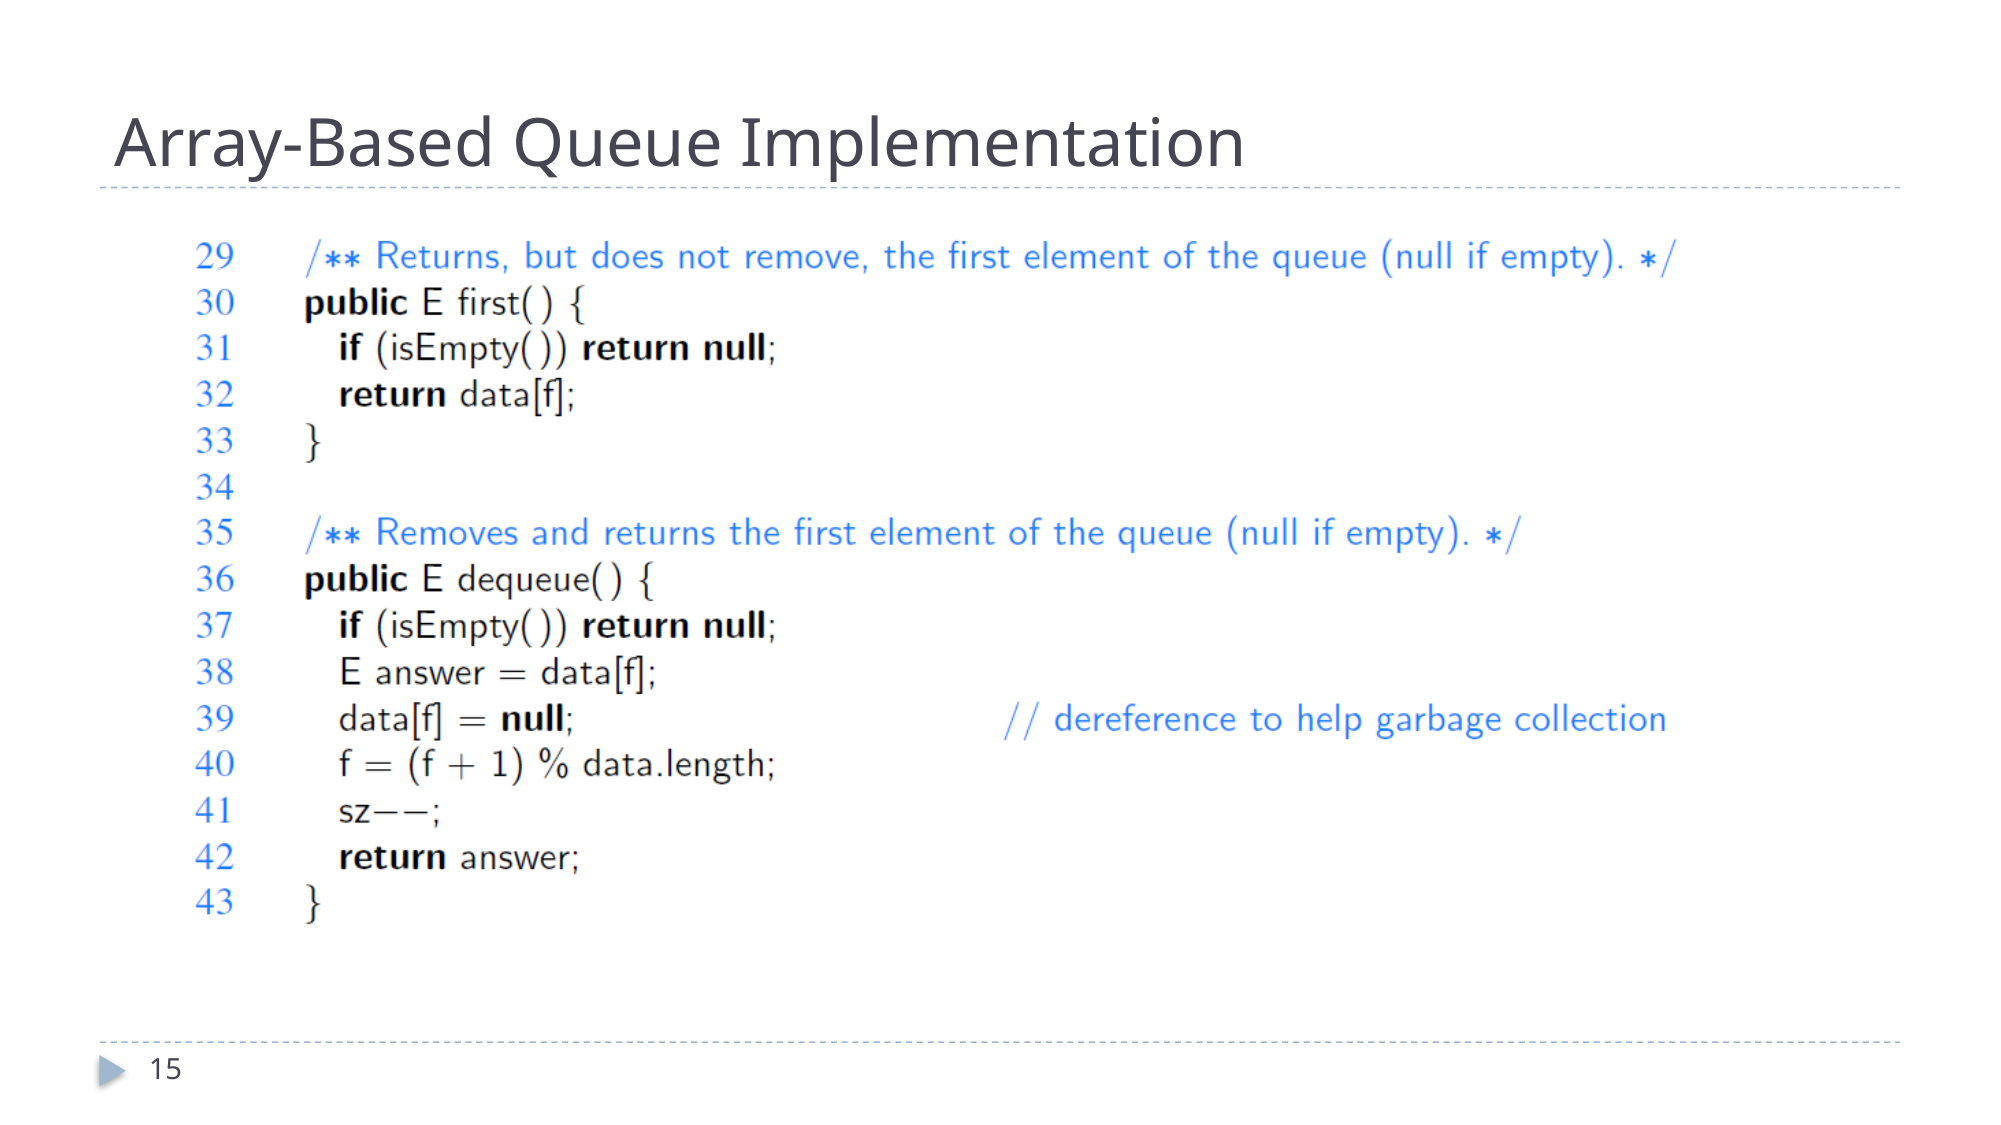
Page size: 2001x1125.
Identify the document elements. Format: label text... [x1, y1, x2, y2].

title Array-Based Queue Implementation [99, 24, 1900, 188]
slide_number 15 [133, 1042, 568, 1103]
picture [164, 233, 1689, 944]
